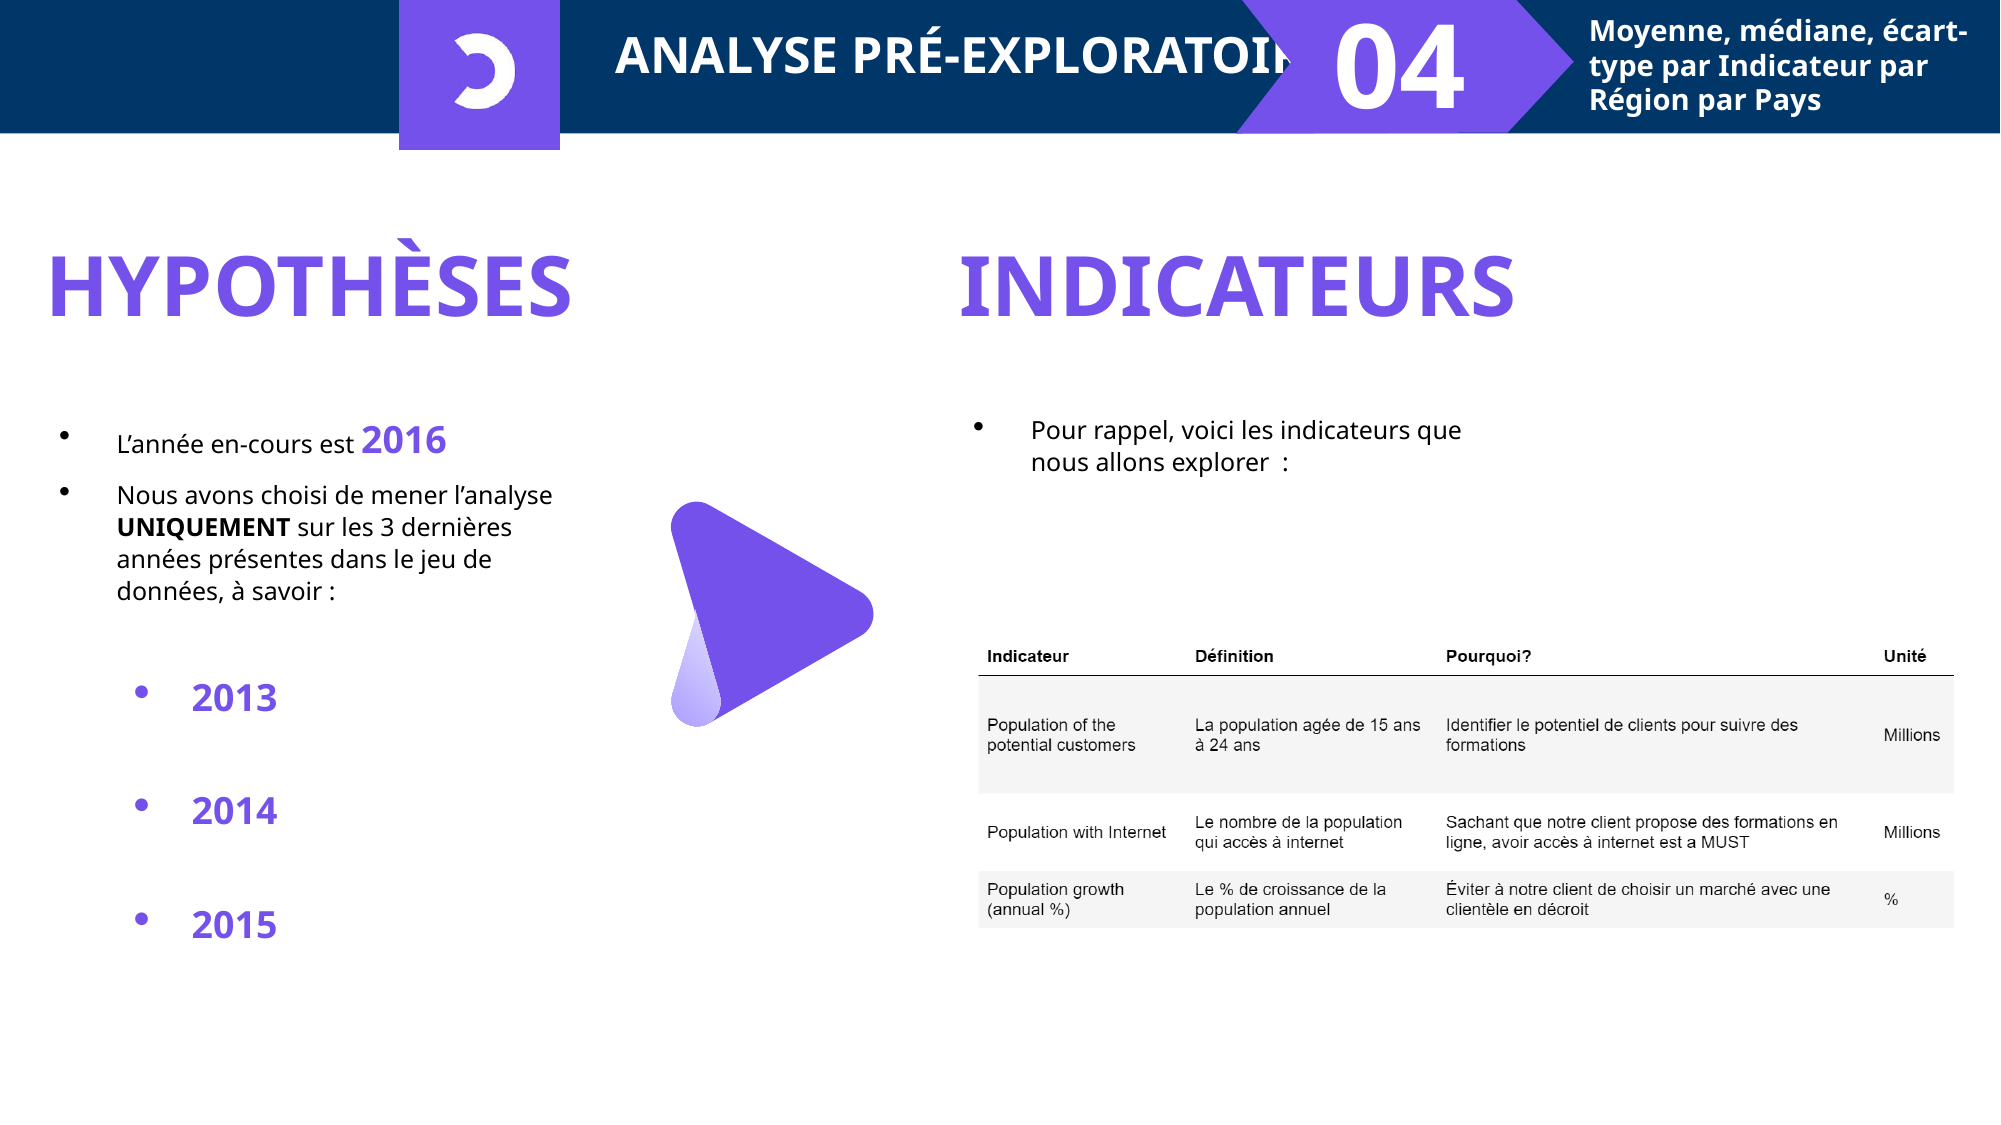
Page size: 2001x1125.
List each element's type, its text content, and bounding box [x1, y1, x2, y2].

text_box L’année en-cours est 2016 Nous avons choisi de mener l’analyse UNIQUEMENT sur les 3 dernières années présentes dans le jeu de données, à savoir : 2013 2014 2015 [45, 405, 630, 1028]
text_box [0, 0, 2000, 151]
text_box HYPOTHÈSES [45, 232, 607, 324]
text_box INDICATEURS [959, 232, 1521, 324]
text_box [1234, 0, 1574, 134]
text_box Pour rappel, voici les indicateurs que nous allons explorer : [959, 405, 1544, 502]
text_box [665, 493, 878, 732]
picture [959, 623, 1954, 937]
